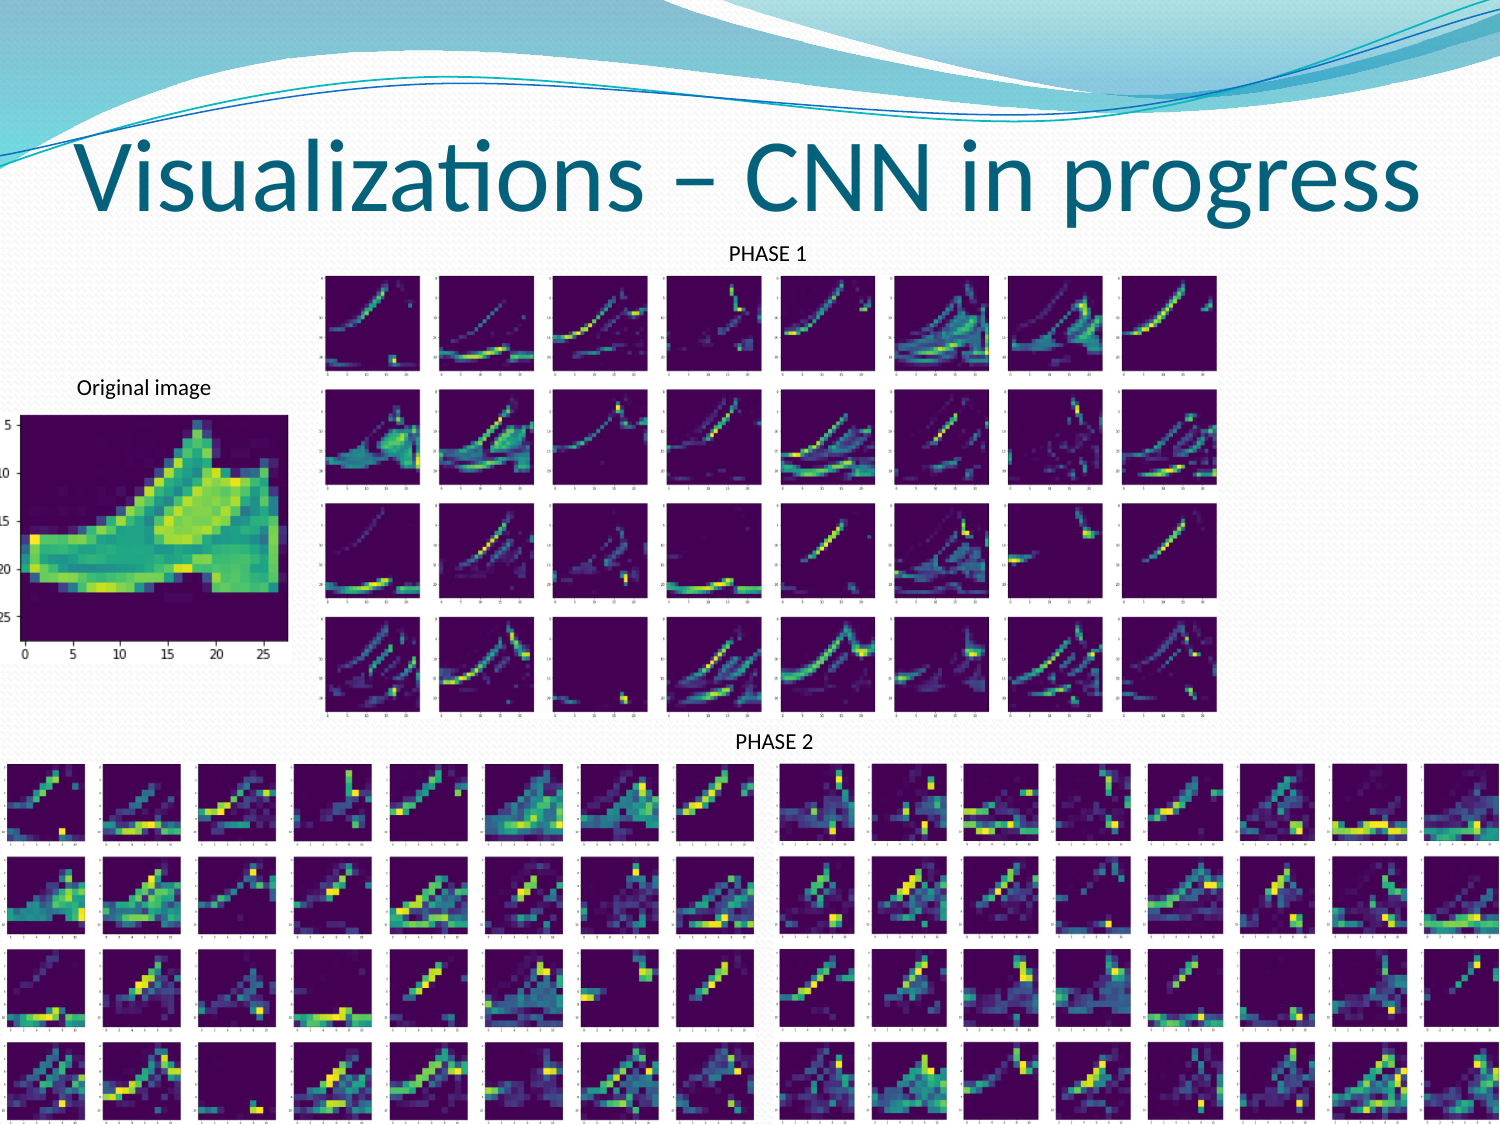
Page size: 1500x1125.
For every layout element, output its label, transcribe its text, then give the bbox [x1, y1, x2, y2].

picture [774, 762, 1500, 1125]
text_box PHASE 1 [684, 231, 852, 274]
picture [319, 274, 1218, 719]
text_box PHASE 2 [718, 732, 831, 807]
picture [0, 412, 293, 665]
text_box [734, 22, 766, 128]
text_box Original image [29, 365, 259, 411]
picture [2, 762, 755, 1125]
title Visualizations – CNN in progress [0, 45, 1500, 233]
